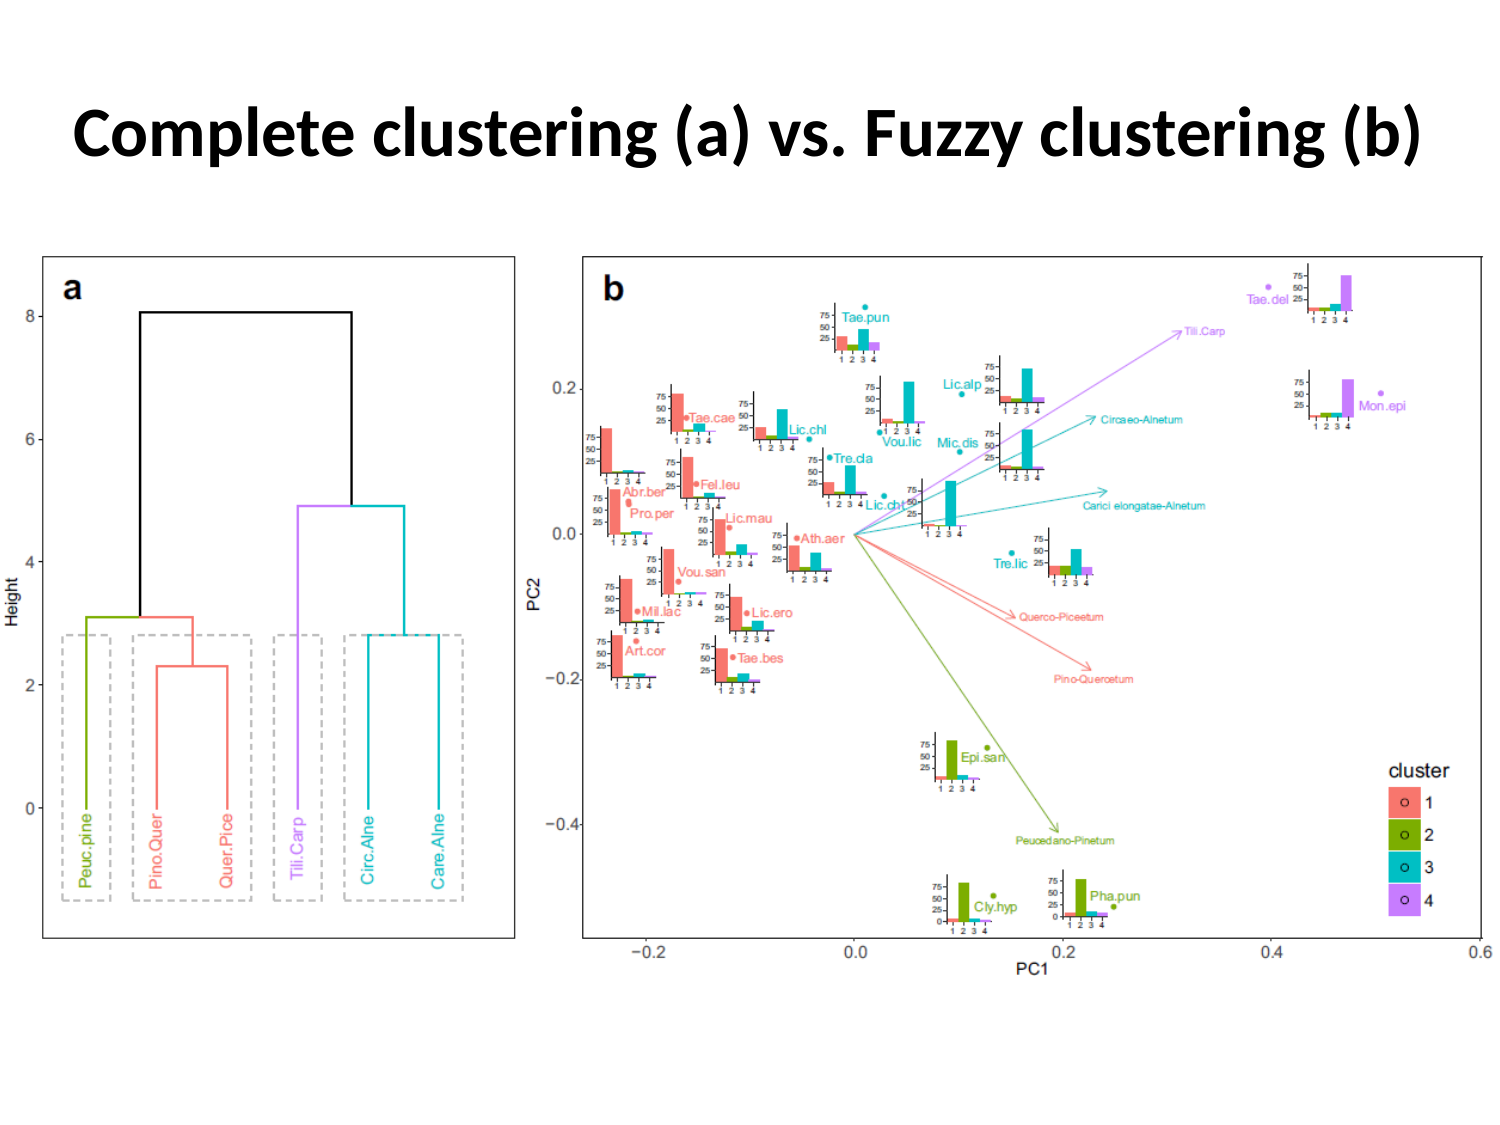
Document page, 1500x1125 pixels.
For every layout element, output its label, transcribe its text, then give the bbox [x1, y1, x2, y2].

picture [4, 255, 1495, 976]
text_box Complete clustering (a) vs. Fuzzy clustering (b) [0, 78, 1500, 180]
